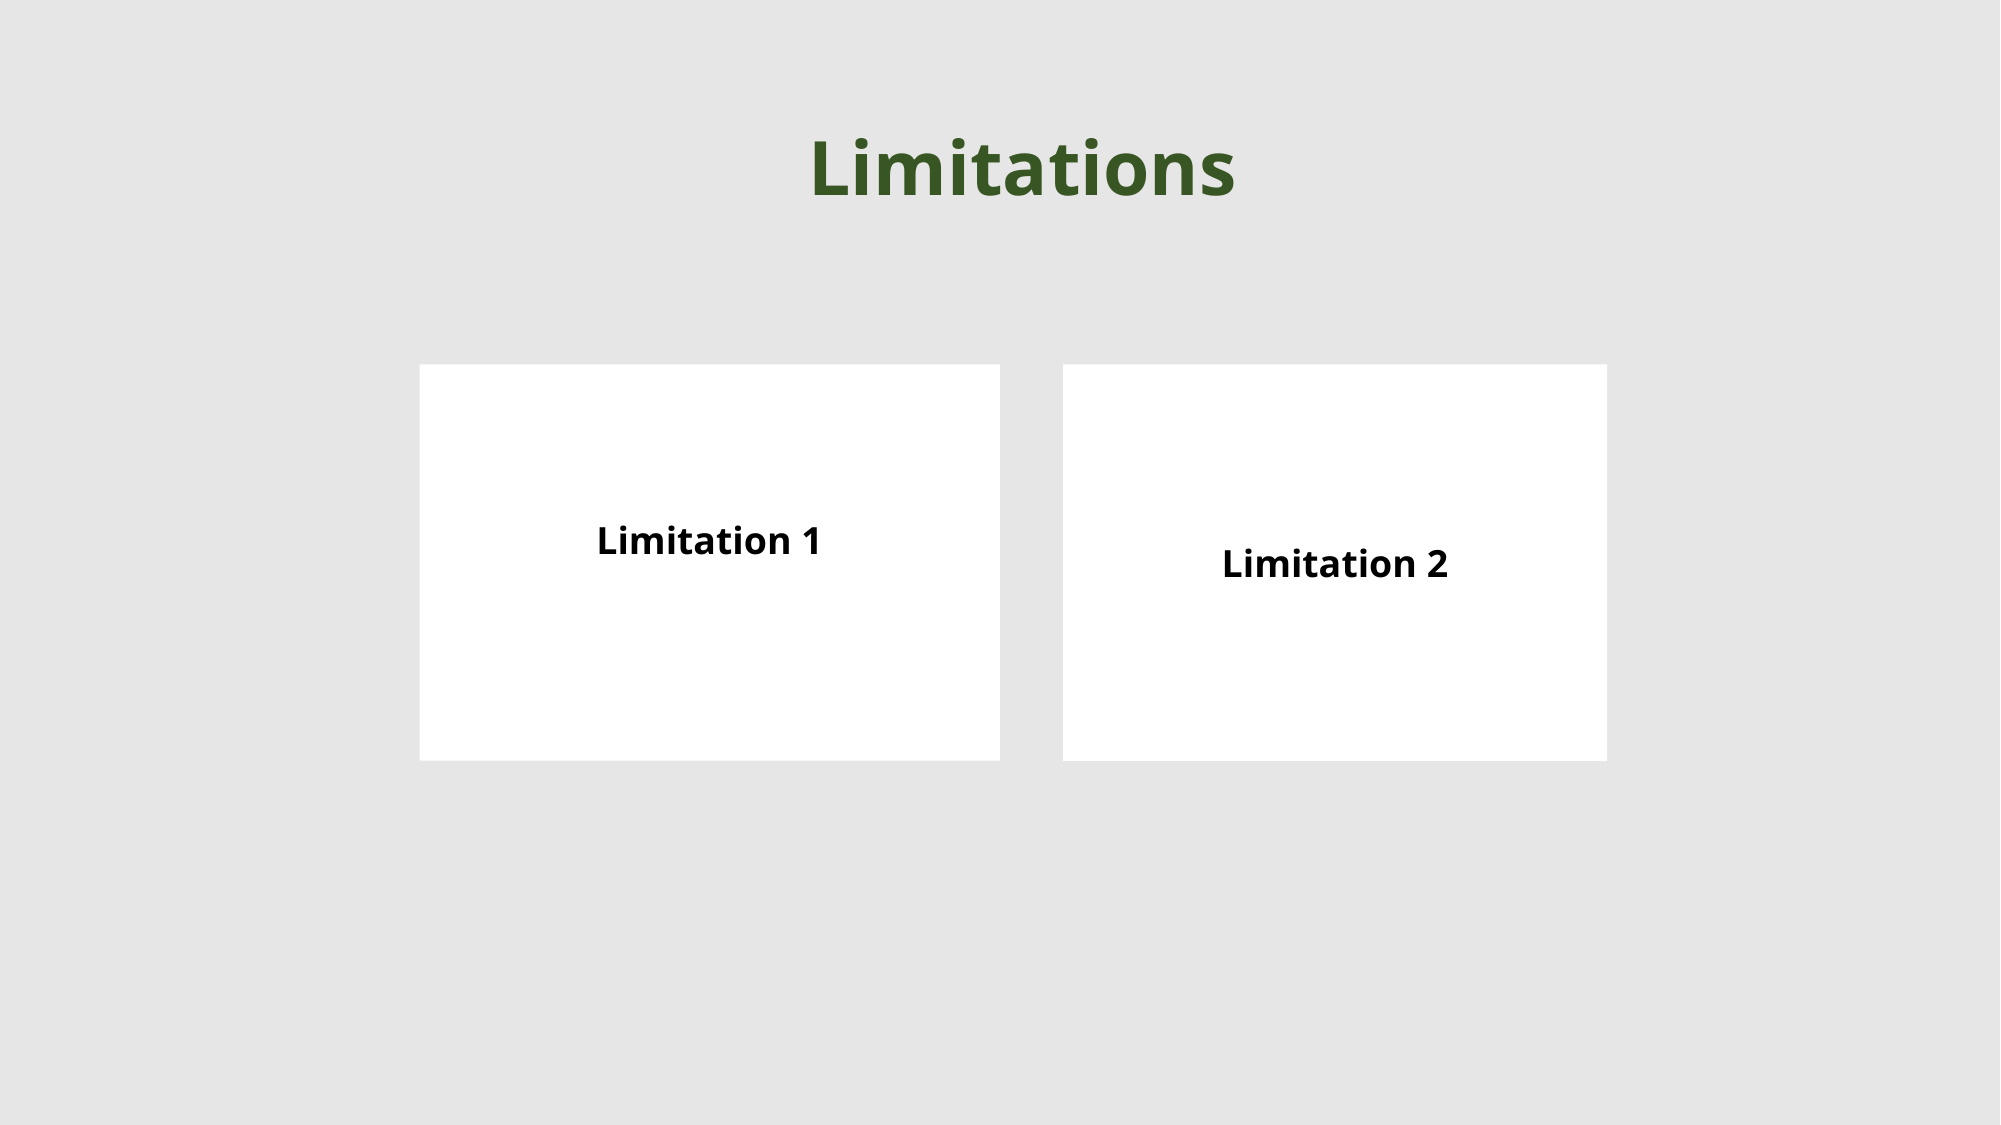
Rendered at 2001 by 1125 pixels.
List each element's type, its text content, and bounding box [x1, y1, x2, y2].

text_box [1062, 363, 1608, 762]
text_box Limitations [793, 113, 1252, 218]
text_box [418, 363, 1001, 762]
text_box Limitation 1 [520, 509, 899, 570]
text_box Limitation 2 [1104, 532, 1566, 592]
